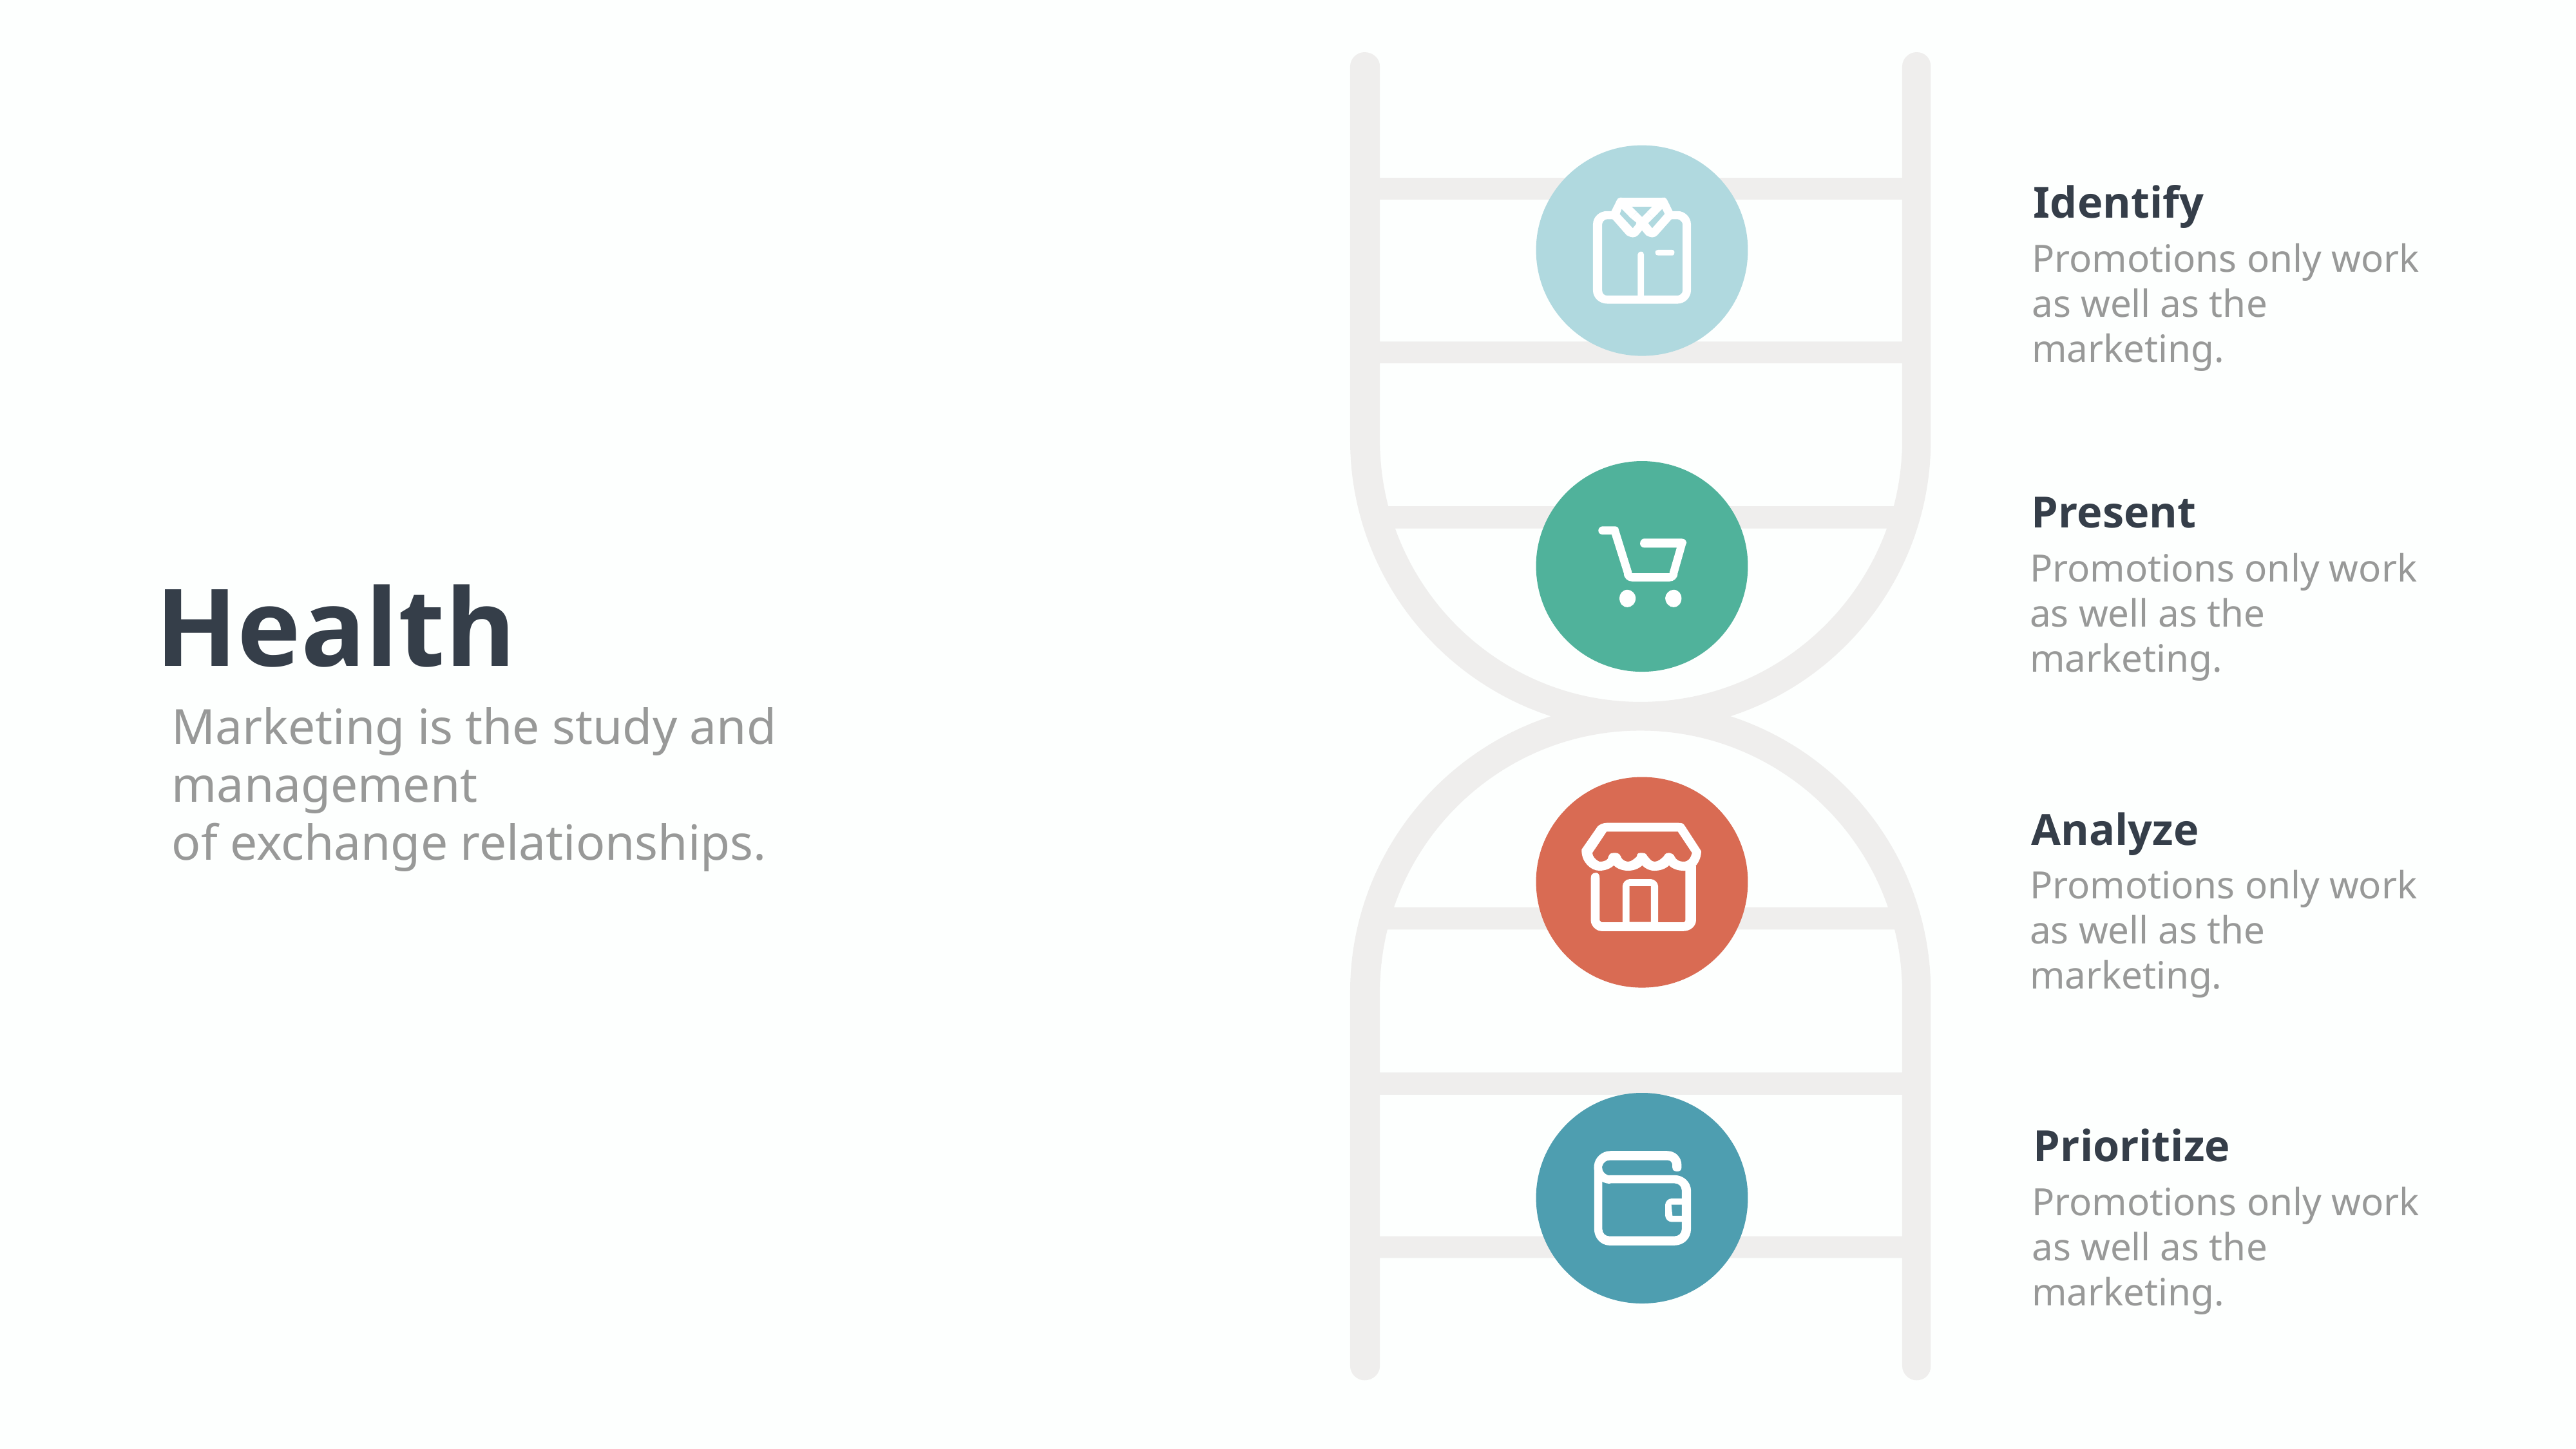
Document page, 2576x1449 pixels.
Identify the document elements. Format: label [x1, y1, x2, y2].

text_box [2022, 1113, 2470, 1274]
text_box [2022, 170, 2470, 331]
text_box [1350, 52, 1931, 1381]
text_box [162, 554, 1103, 819]
text_box [1581, 822, 1702, 932]
text_box [2020, 797, 2468, 958]
text_box [2020, 480, 2468, 641]
